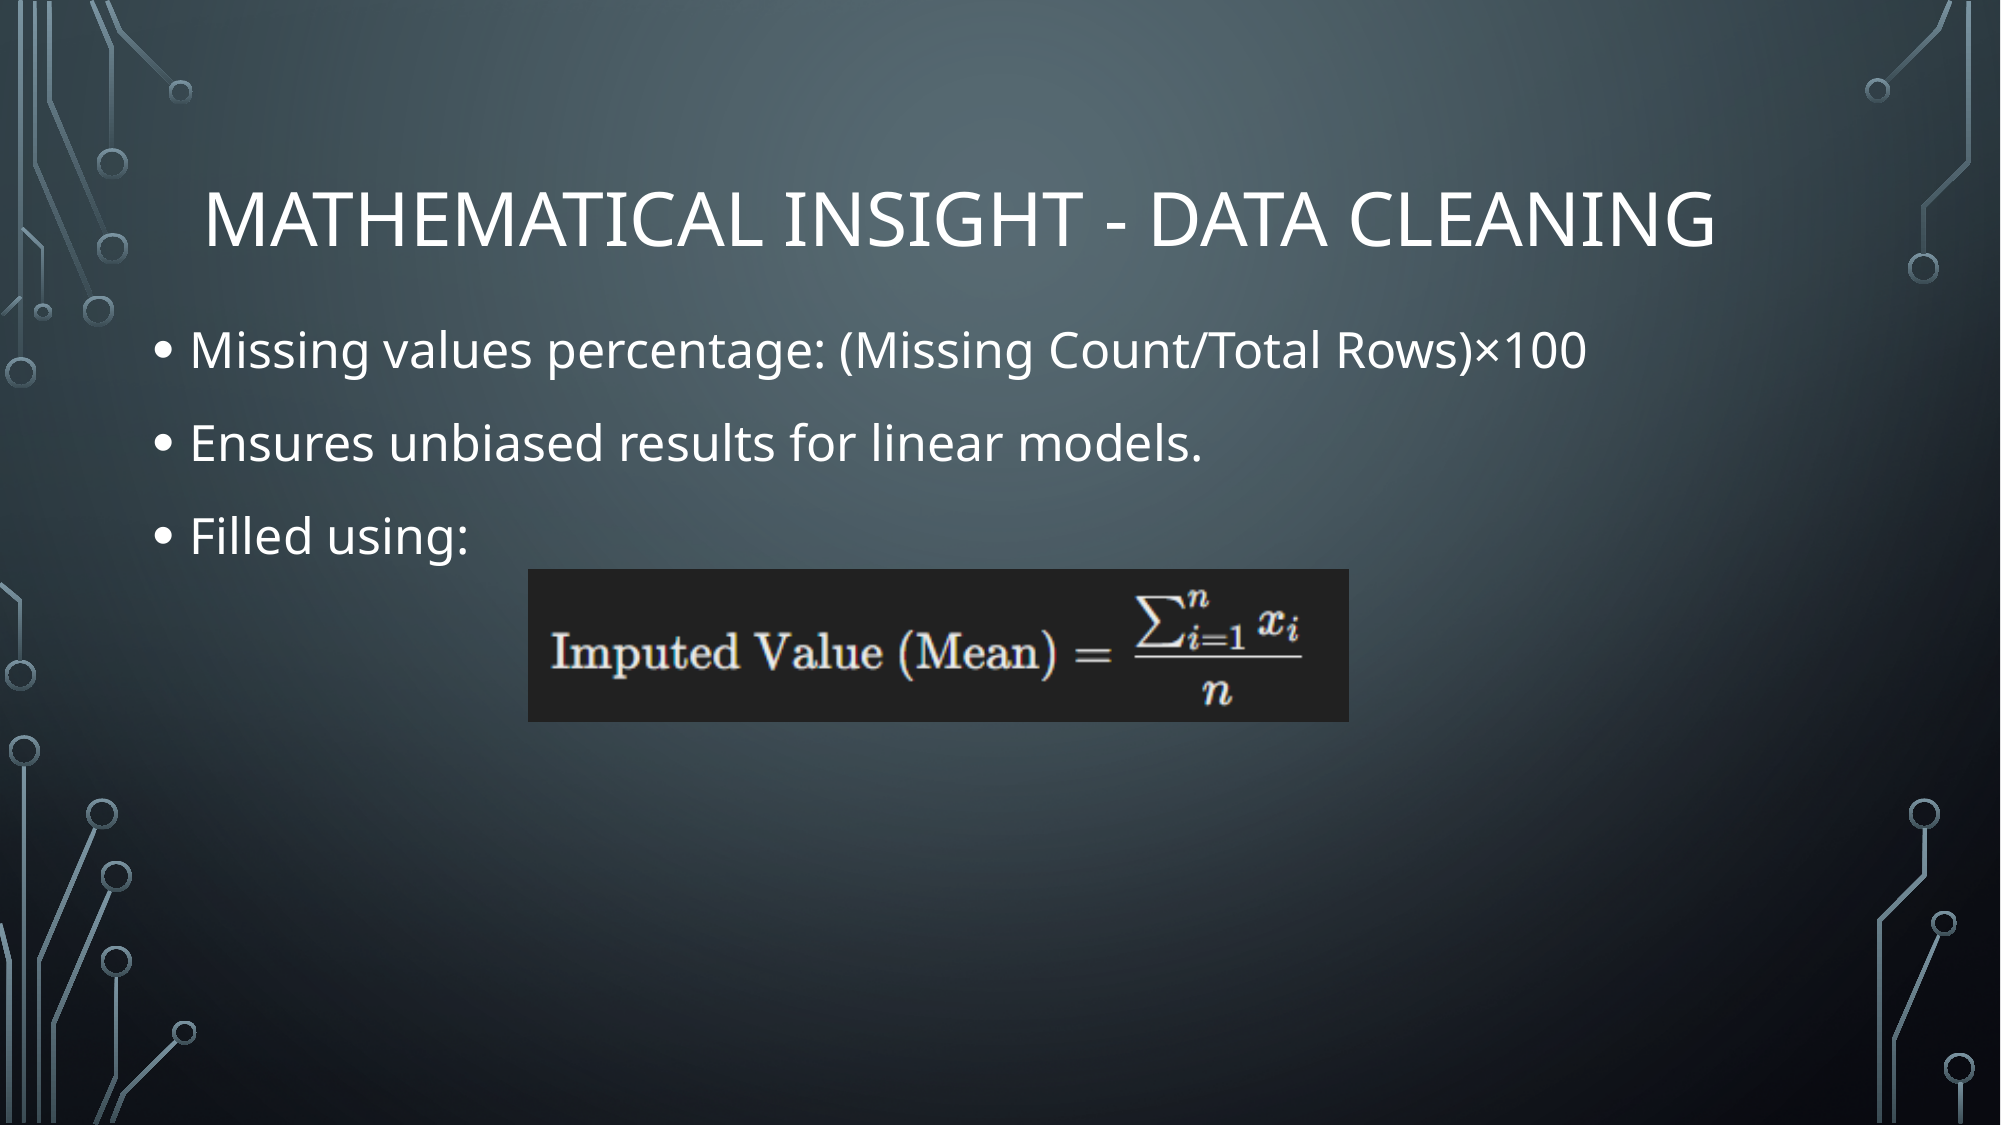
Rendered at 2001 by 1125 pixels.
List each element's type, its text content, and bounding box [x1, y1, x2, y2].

list Missing values percentage: (Missing Count/Total Rows)×100 Ensures unbiased results for linear models. Filled using: [137, 299, 1863, 882]
title Mathematical Insight - Data Cleaning [187, 101, 1813, 299]
picture [527, 569, 1349, 723]
